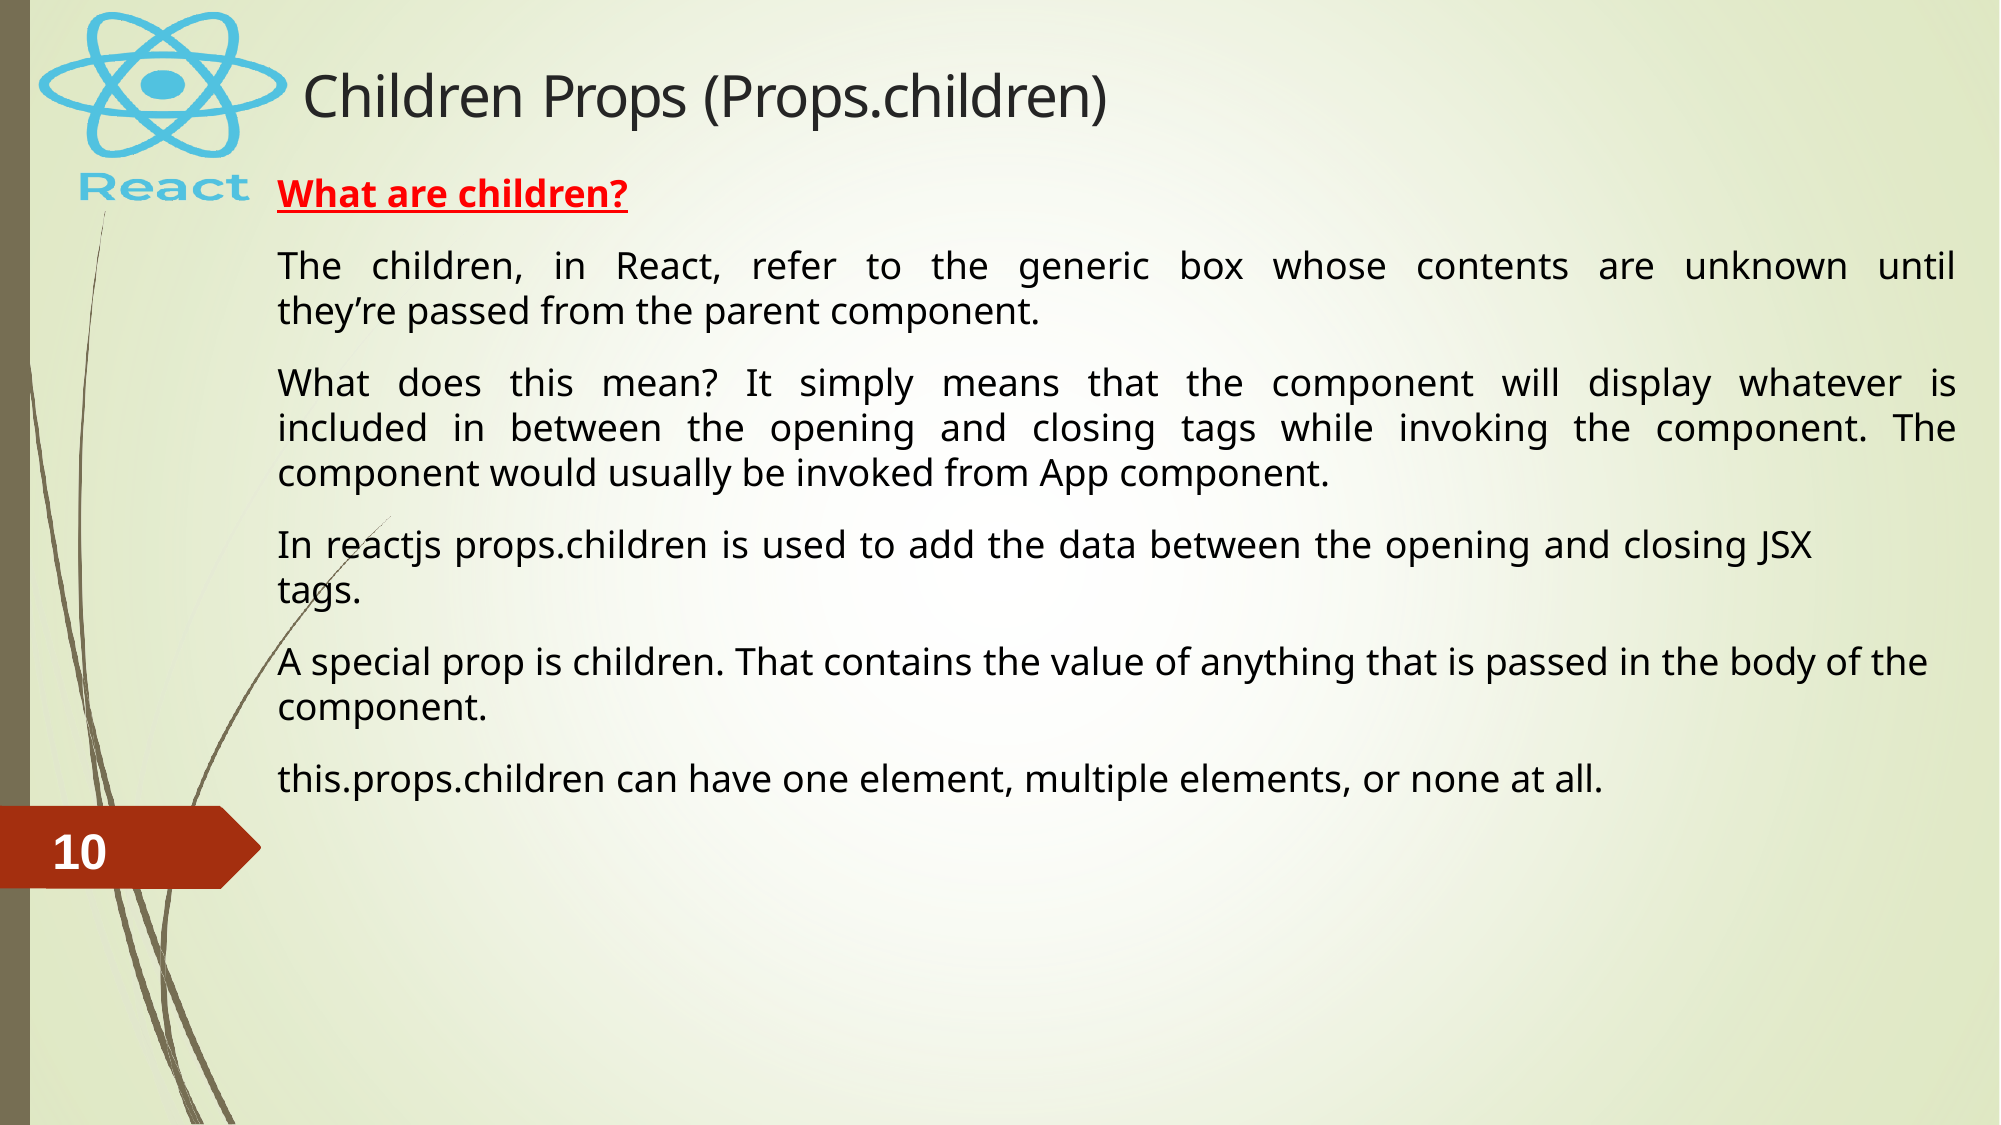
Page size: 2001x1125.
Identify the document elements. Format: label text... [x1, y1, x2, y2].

title Children Props (Props.children) [330, 56, 1167, 167]
picture [0, 0, 2000, 1125]
text_box What are children? The children, in React, refer to the generic box whose contents are unknown until they’re passed from the parent component. What does this mean? It simply means that the component will display whatever is included in between the opening and closing tags while invoking the component. The component would usually be invoked from App component. In reactjs props.children is used to add the data between the opening and closing JSX tags. A special prop is children. That contains the value of anything that is passed in the body of the component. this.props.children can have one element, multiple elements, or none at all. 10 [50, 167, 1958, 880]
